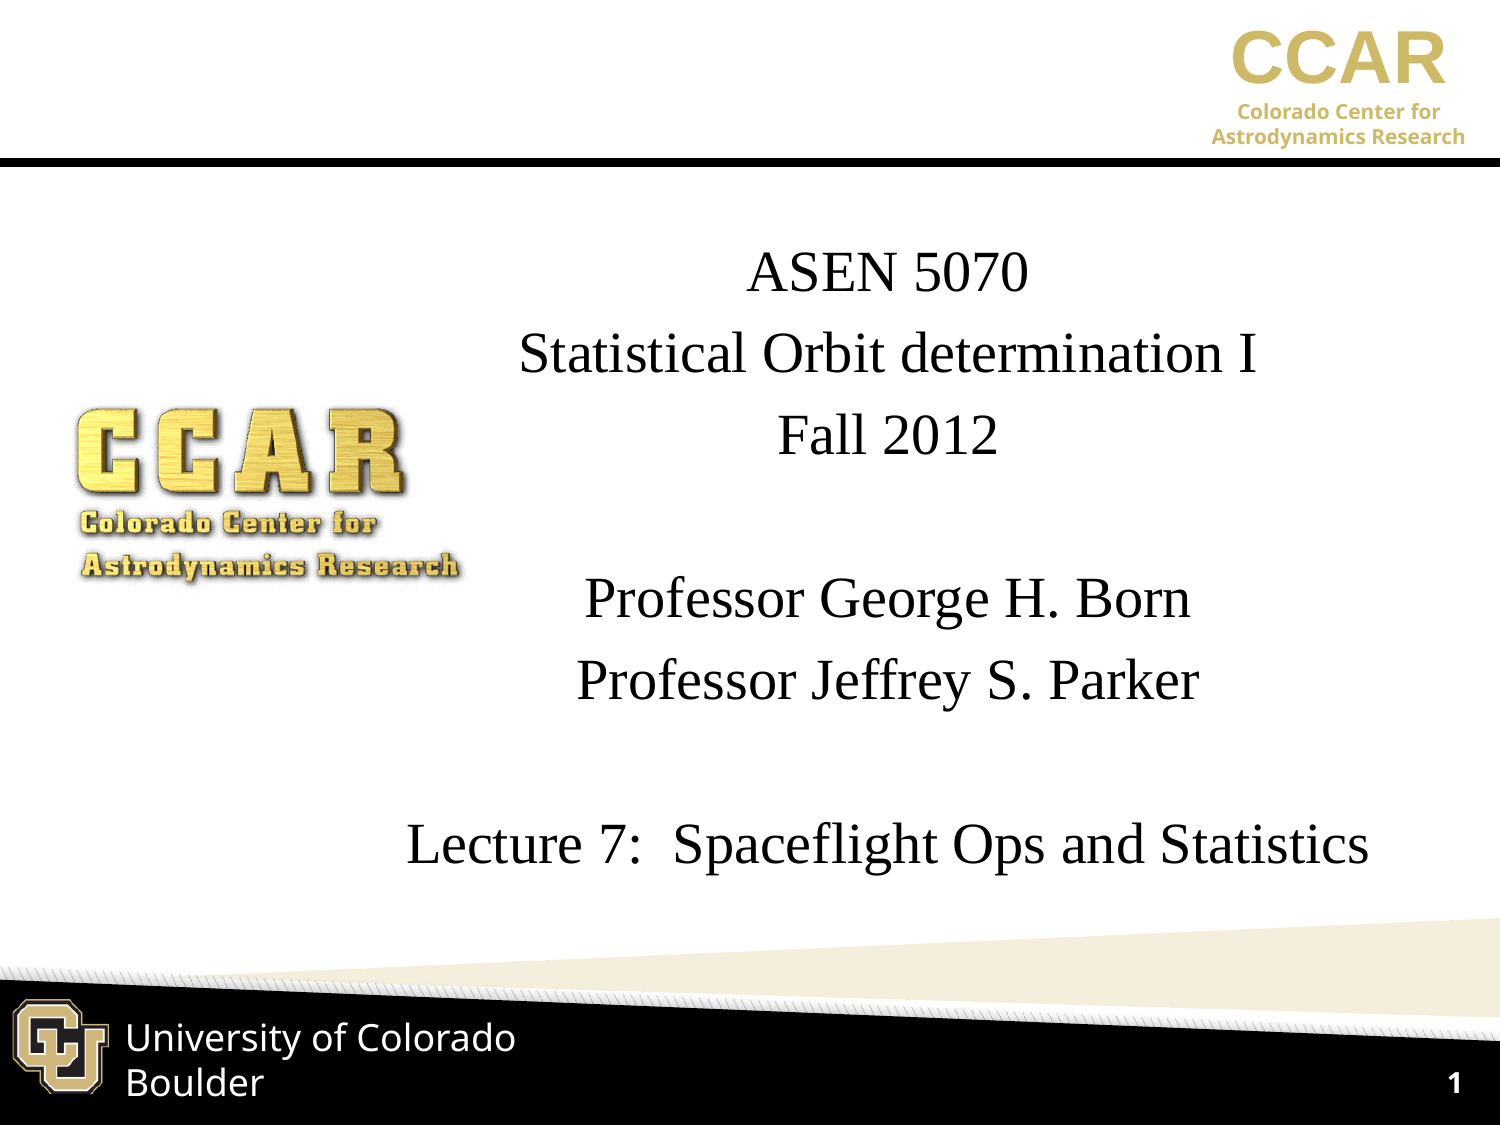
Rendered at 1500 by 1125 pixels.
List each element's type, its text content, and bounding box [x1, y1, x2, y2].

text_box ASEN 5070 Statistical Orbit determination I Fall 2012 Professor George H. Born Professor Jeffrey S. Parker Lecture 7: Spaceflight Ops and Statistics [298, 225, 1479, 882]
slide_number 1 [1404, 1051, 1479, 1112]
picture [62, 399, 482, 594]
